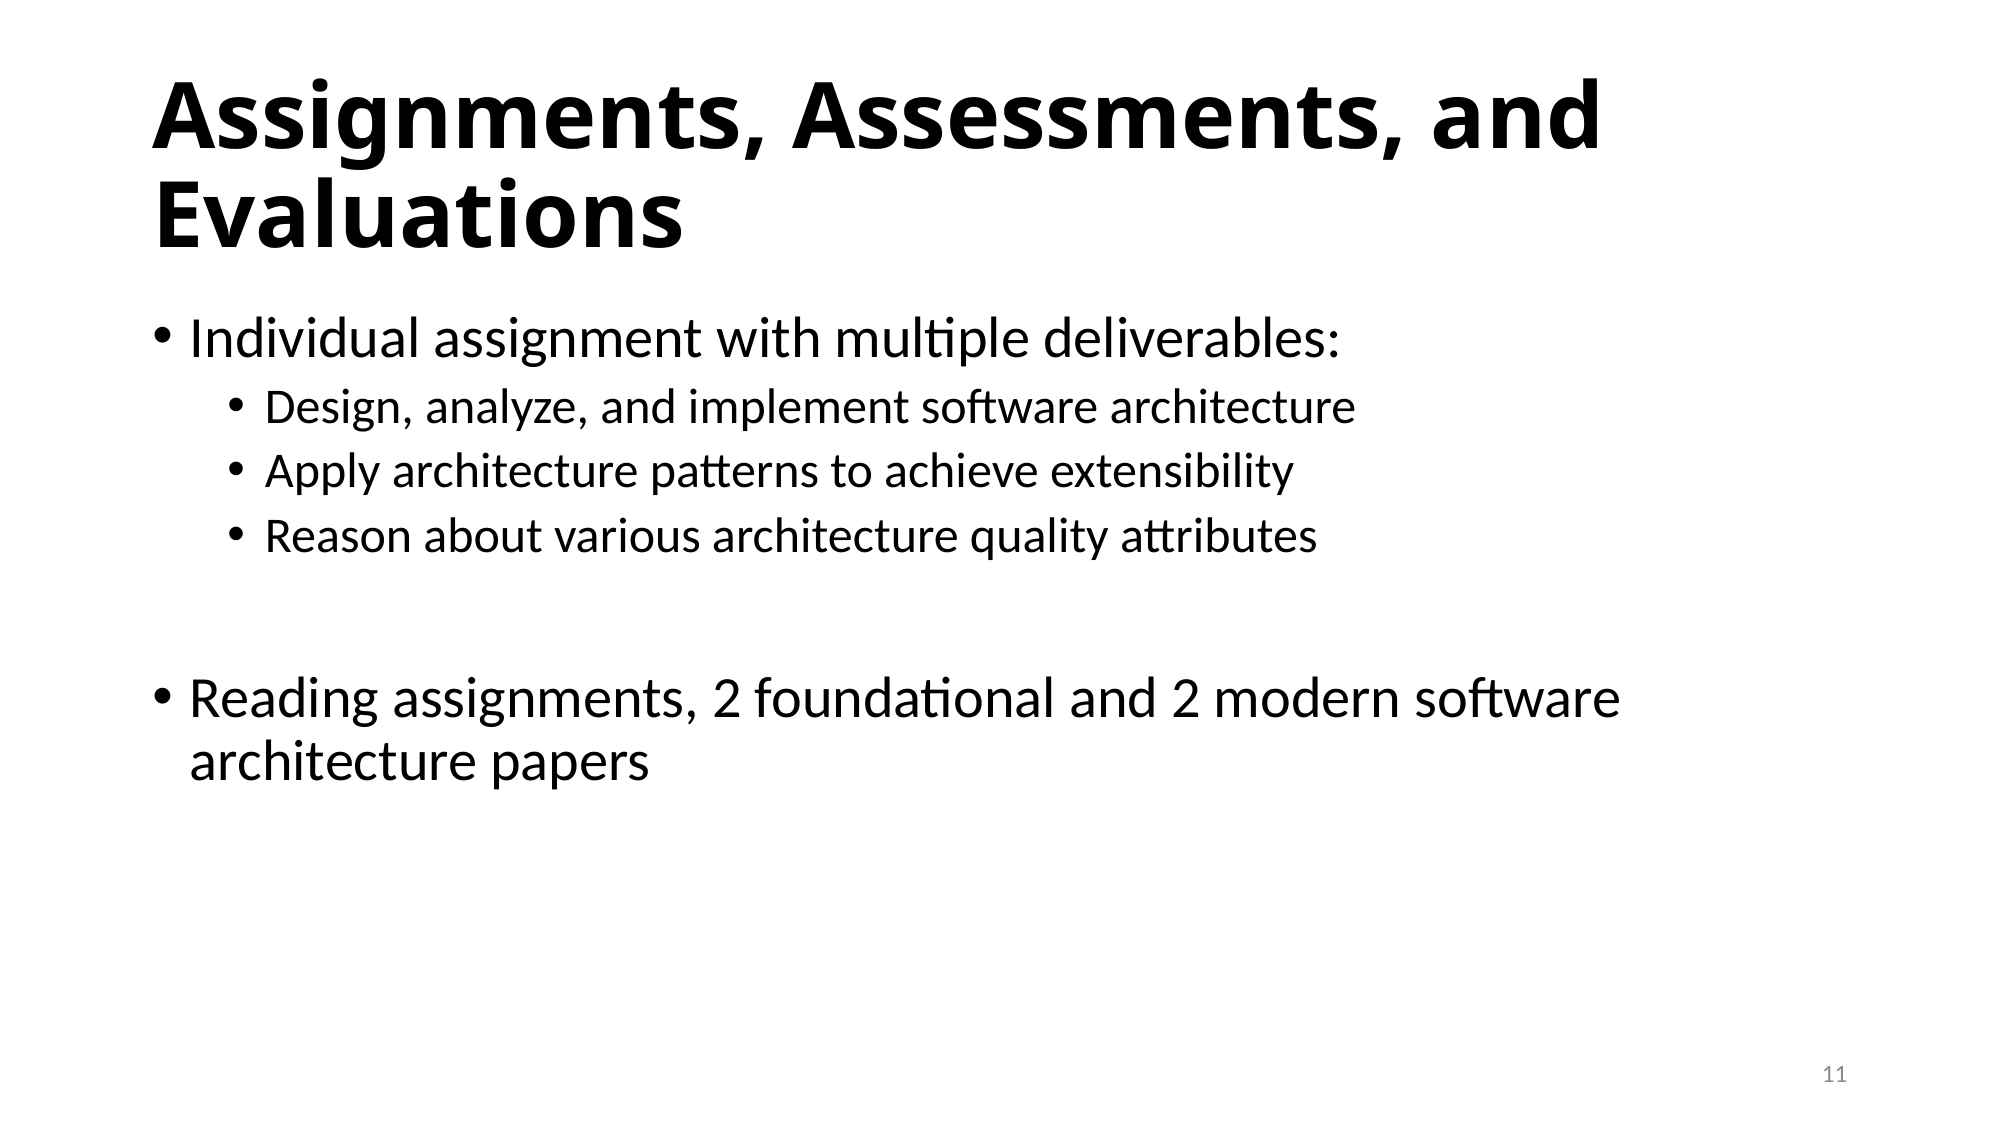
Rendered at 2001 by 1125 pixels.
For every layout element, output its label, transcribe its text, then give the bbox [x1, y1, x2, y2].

slide_number 11 [1412, 1042, 1863, 1103]
list Individual assignment with multiple deliverables: Design, analyze, and implement software architecture Apply architecture patterns to achieve extensibility Reason about various architecture quality attributes Reading assignments, 2 foundational and 2 modern software architecture papers [137, 299, 1823, 1014]
title Assignments, Assessments, and Evaluations [137, 59, 1863, 278]
